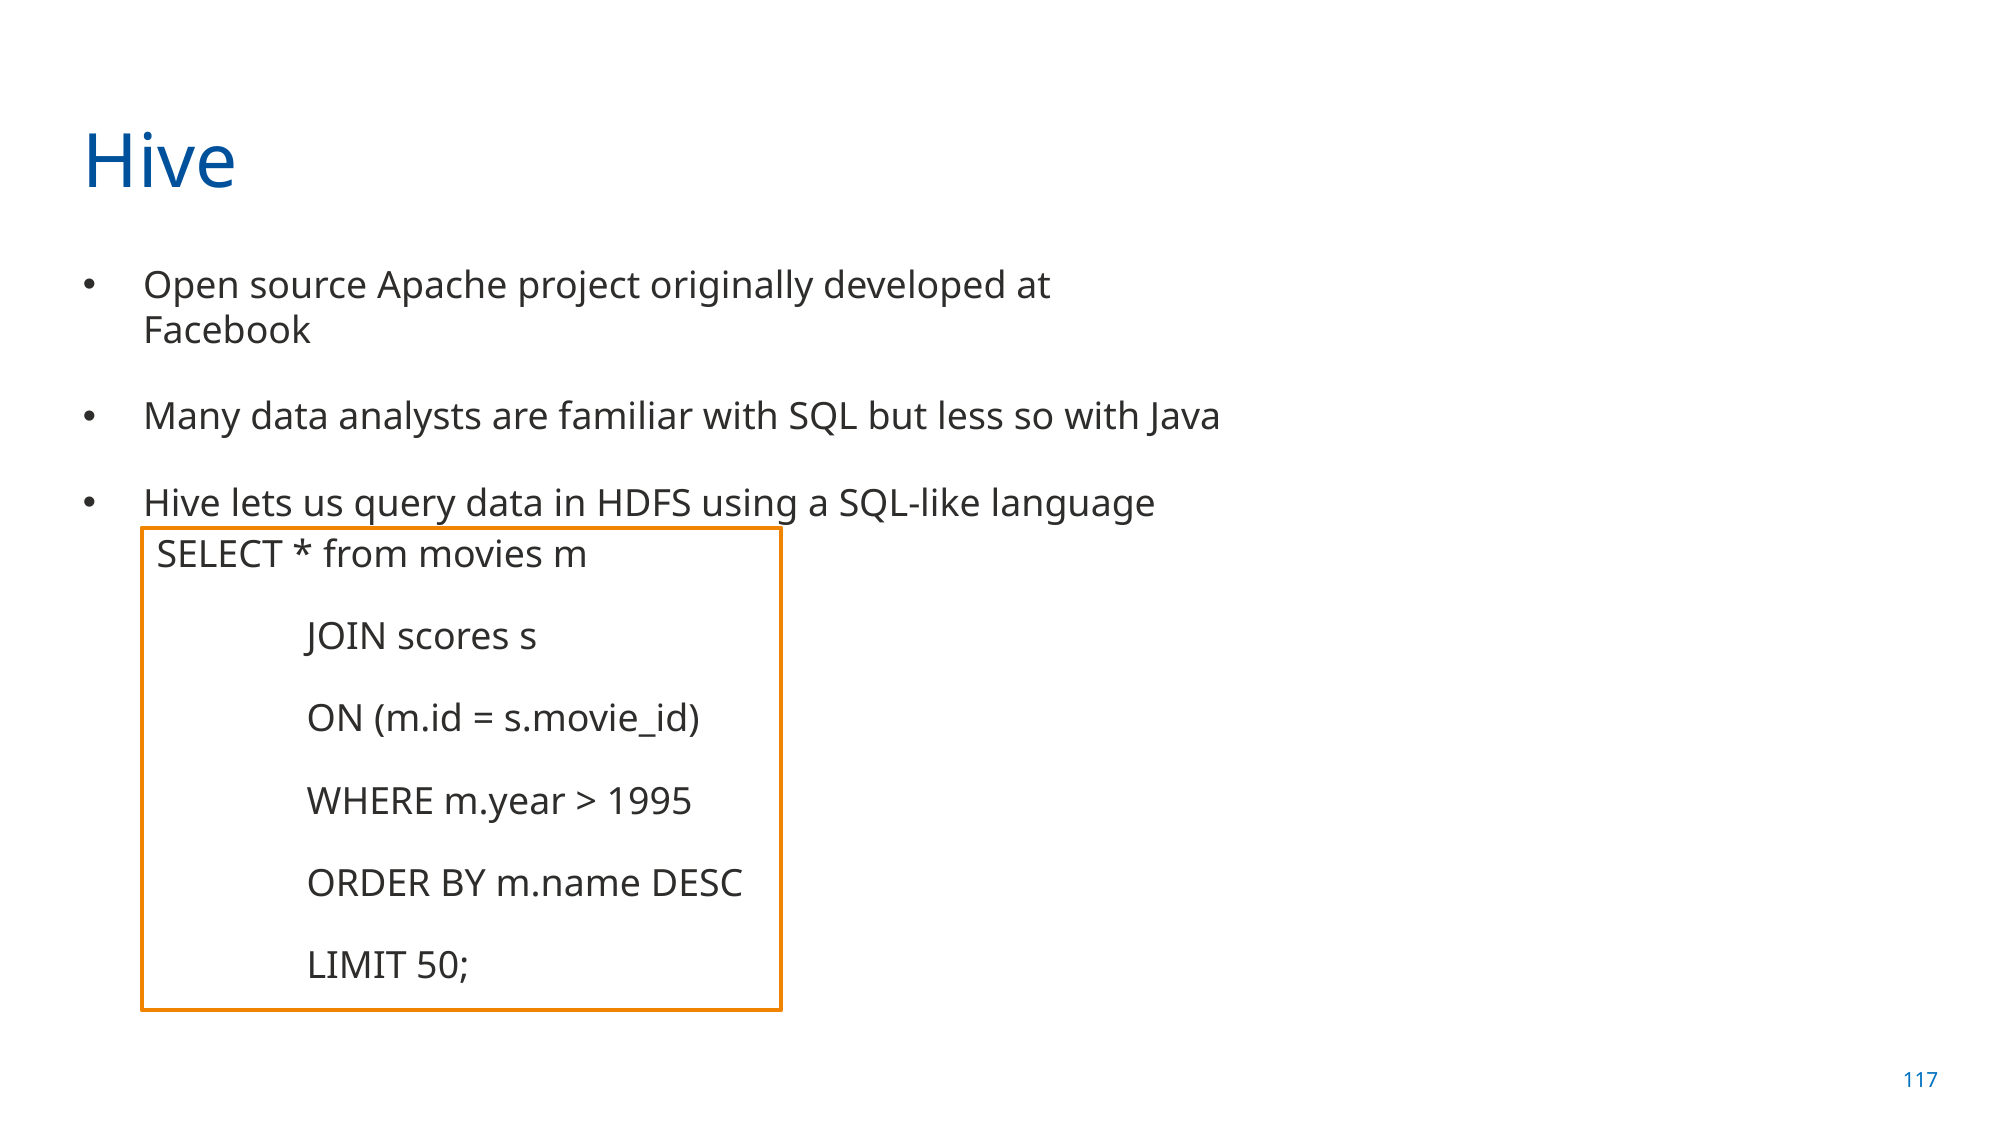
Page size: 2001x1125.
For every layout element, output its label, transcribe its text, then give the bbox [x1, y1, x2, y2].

list Open source Apache project originally developed at Facebook Many data analysts are familiar with SQL but less so with Java Hive lets us query data in HDFS using a SQL-like language [67, 253, 1241, 538]
list SELECT * from movies m JOIN scores s ON (m.id = s.movie_id) WHERE m.year > 1995 ORDER BY m.name DESC LIMIT 50; [140, 526, 783, 1012]
title Hive [67, 20, 1565, 210]
